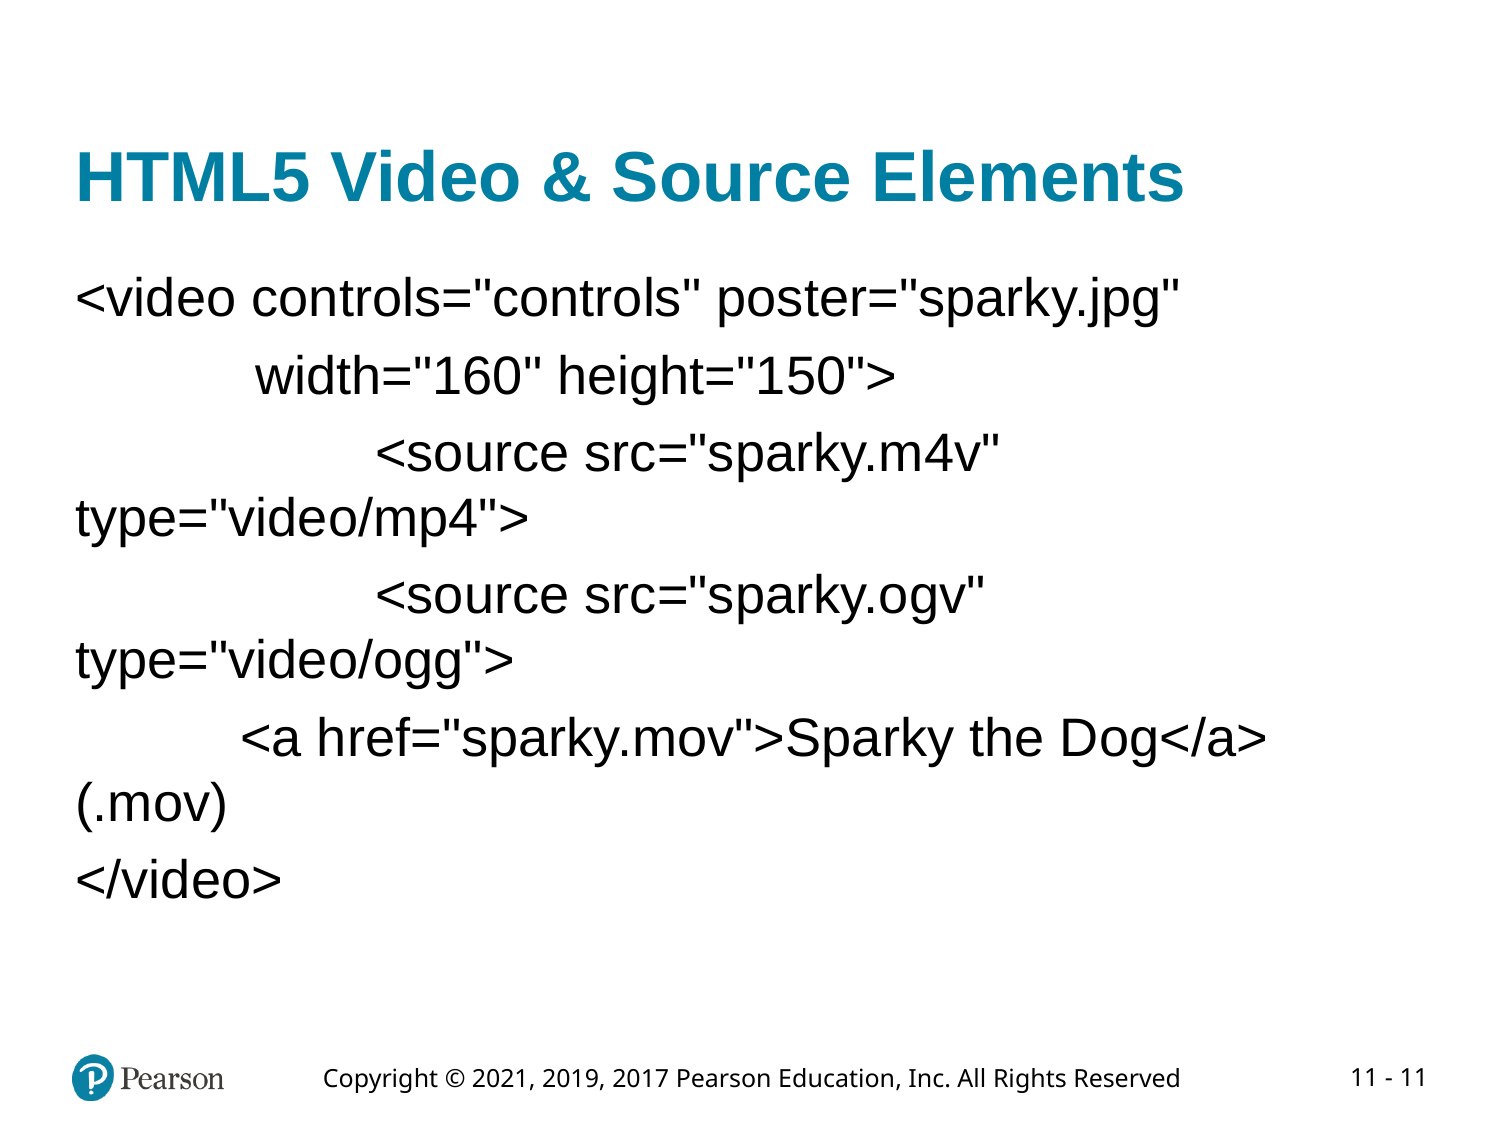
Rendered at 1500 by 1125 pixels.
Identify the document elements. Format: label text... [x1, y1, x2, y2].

title HTML5 Video & Source Elements [75, 35, 1425, 216]
picture [81, 1064, 107, 1089]
picture [72, 1054, 89, 1072]
picture [72, 1087, 83, 1101]
list <video controls="controls" poster="sparky.jpg" width="160" height="150"> <source src="sparky.m4v" type="video/mp4"> <source src="sparky.ogv" type="video/ogg"> <a href="sparky.mov">Sparky the Dog</a> (.mov) </video> [75, 262, 1413, 1050]
picture [99, 1054, 224, 1101]
